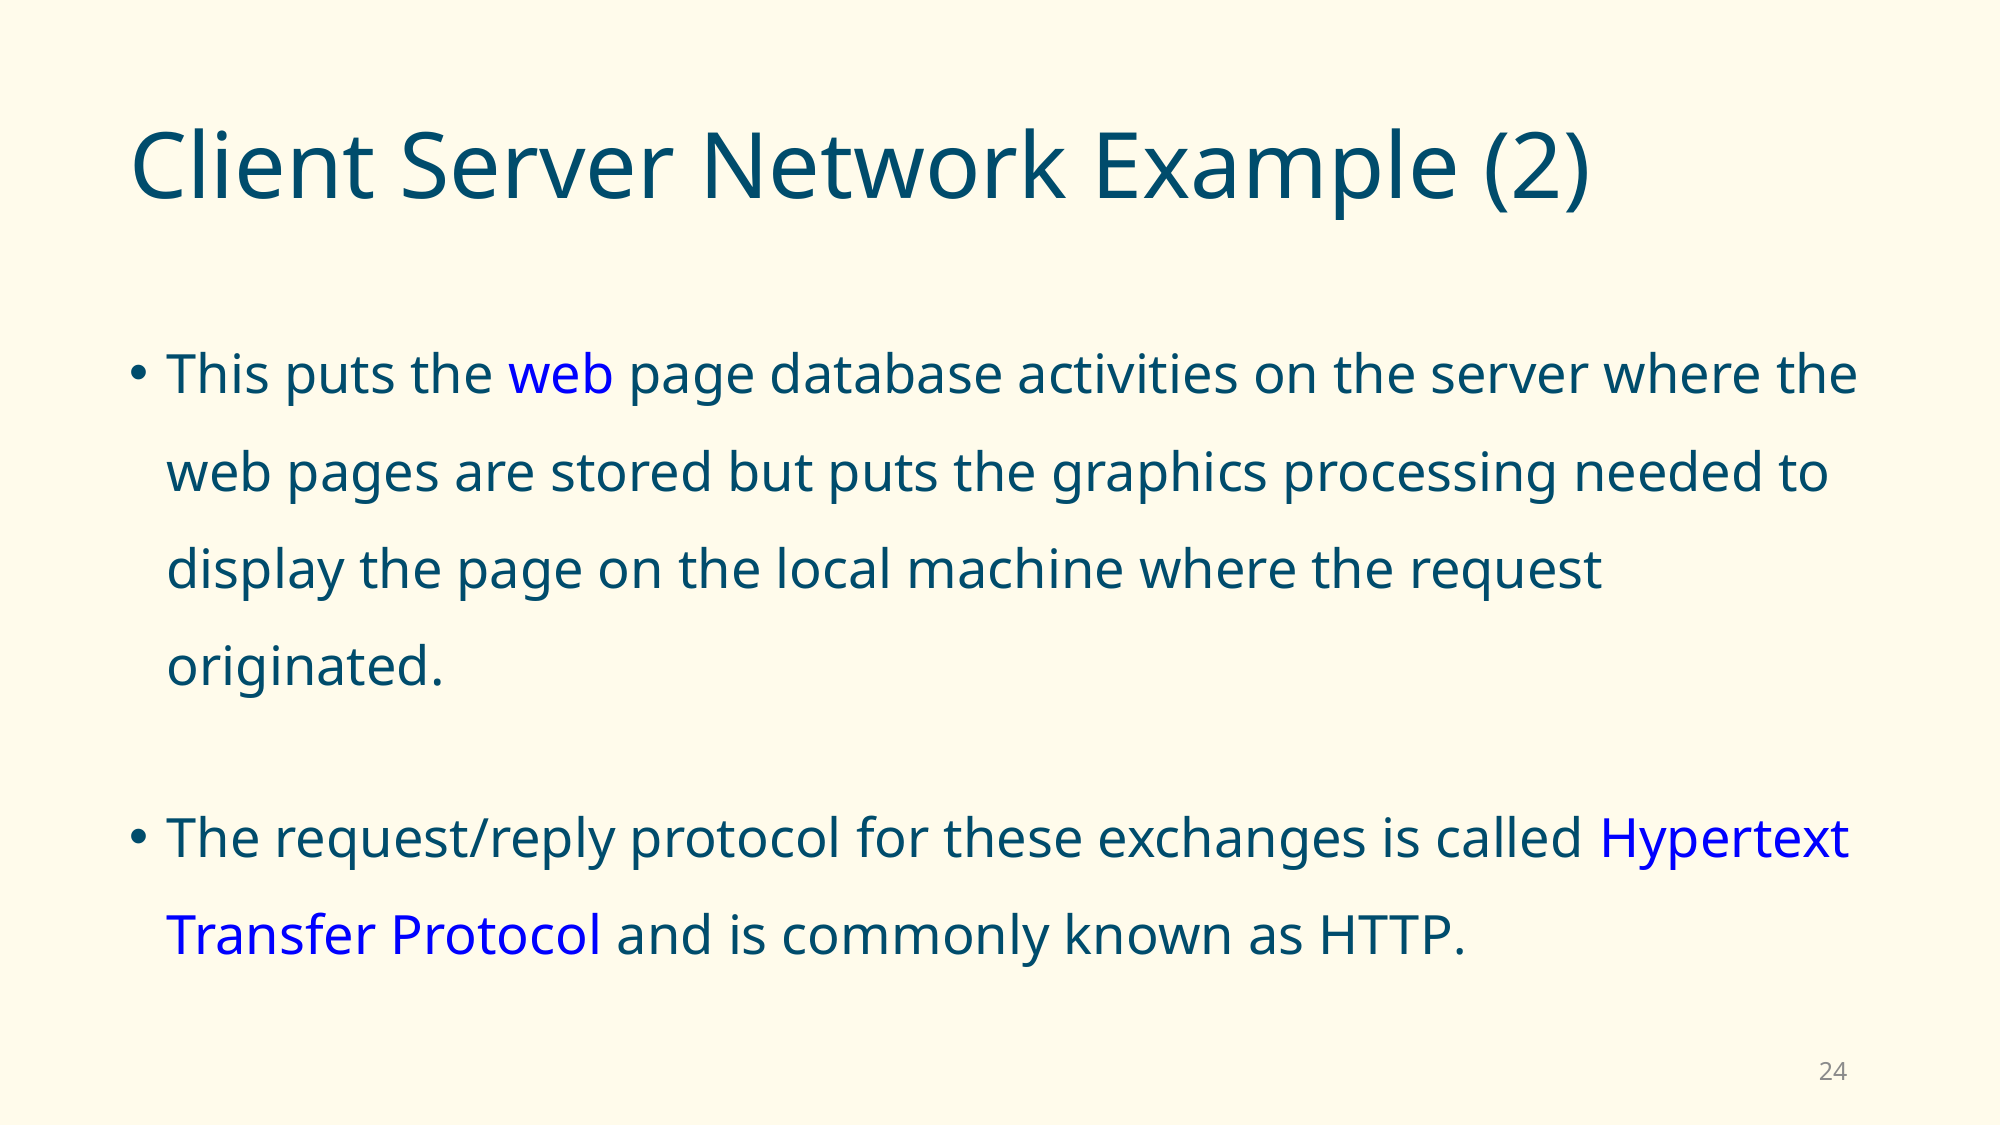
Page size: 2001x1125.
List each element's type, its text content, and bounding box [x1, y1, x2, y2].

slide_number 24 [1412, 1042, 1863, 1103]
title Client Server Network Example (2) [114, 59, 1886, 278]
list This puts the web page database activities on the server where the web pages are stored but puts the graphics processing needed to display the page on the local machine where the request originated. The request/reply protocol for these exchanges is called Hypertext Transfer Protocol and is commonly known as HTTP. [114, 299, 1886, 1014]
